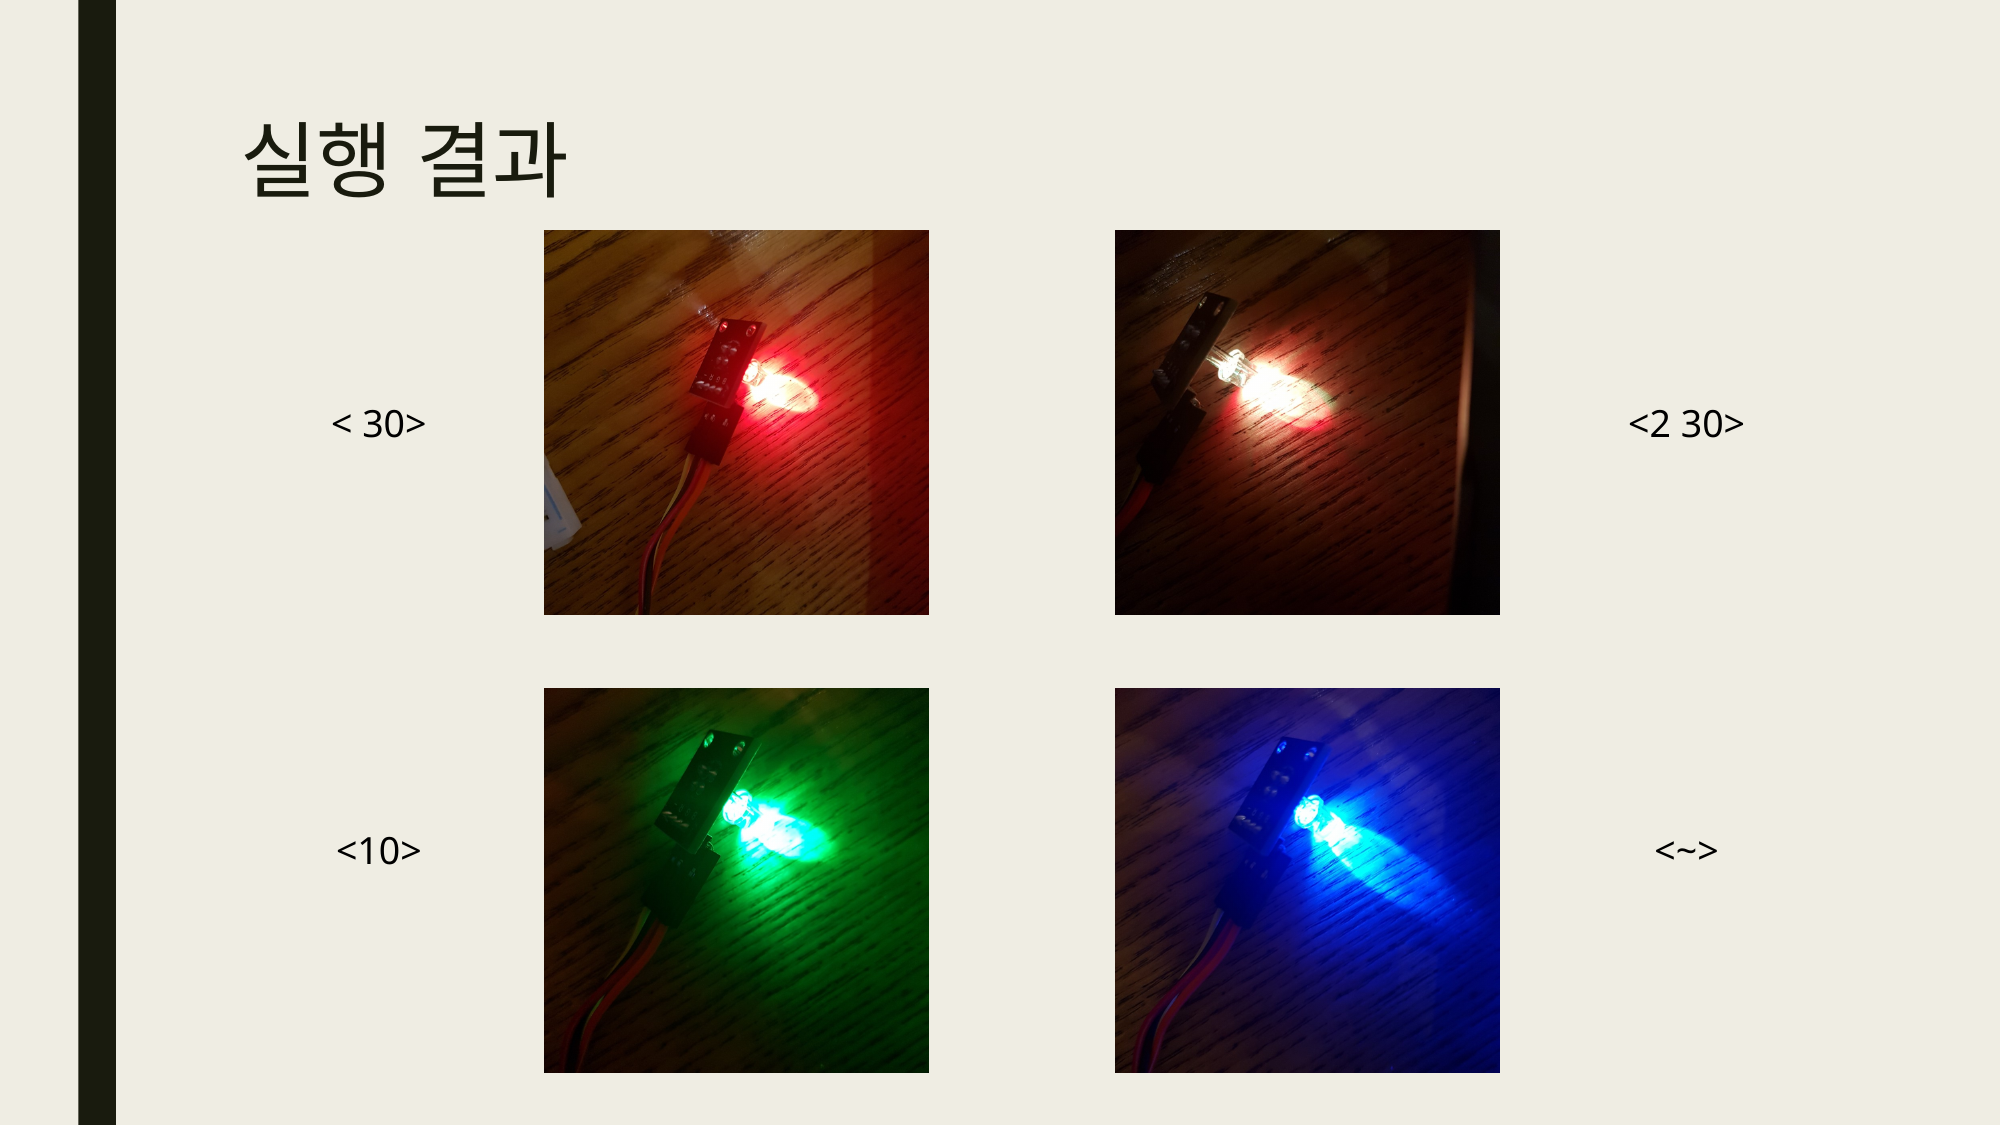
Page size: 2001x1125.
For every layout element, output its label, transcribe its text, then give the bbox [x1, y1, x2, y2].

title 실행 결과 [225, 112, 1262, 217]
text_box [544, 230, 1500, 1073]
